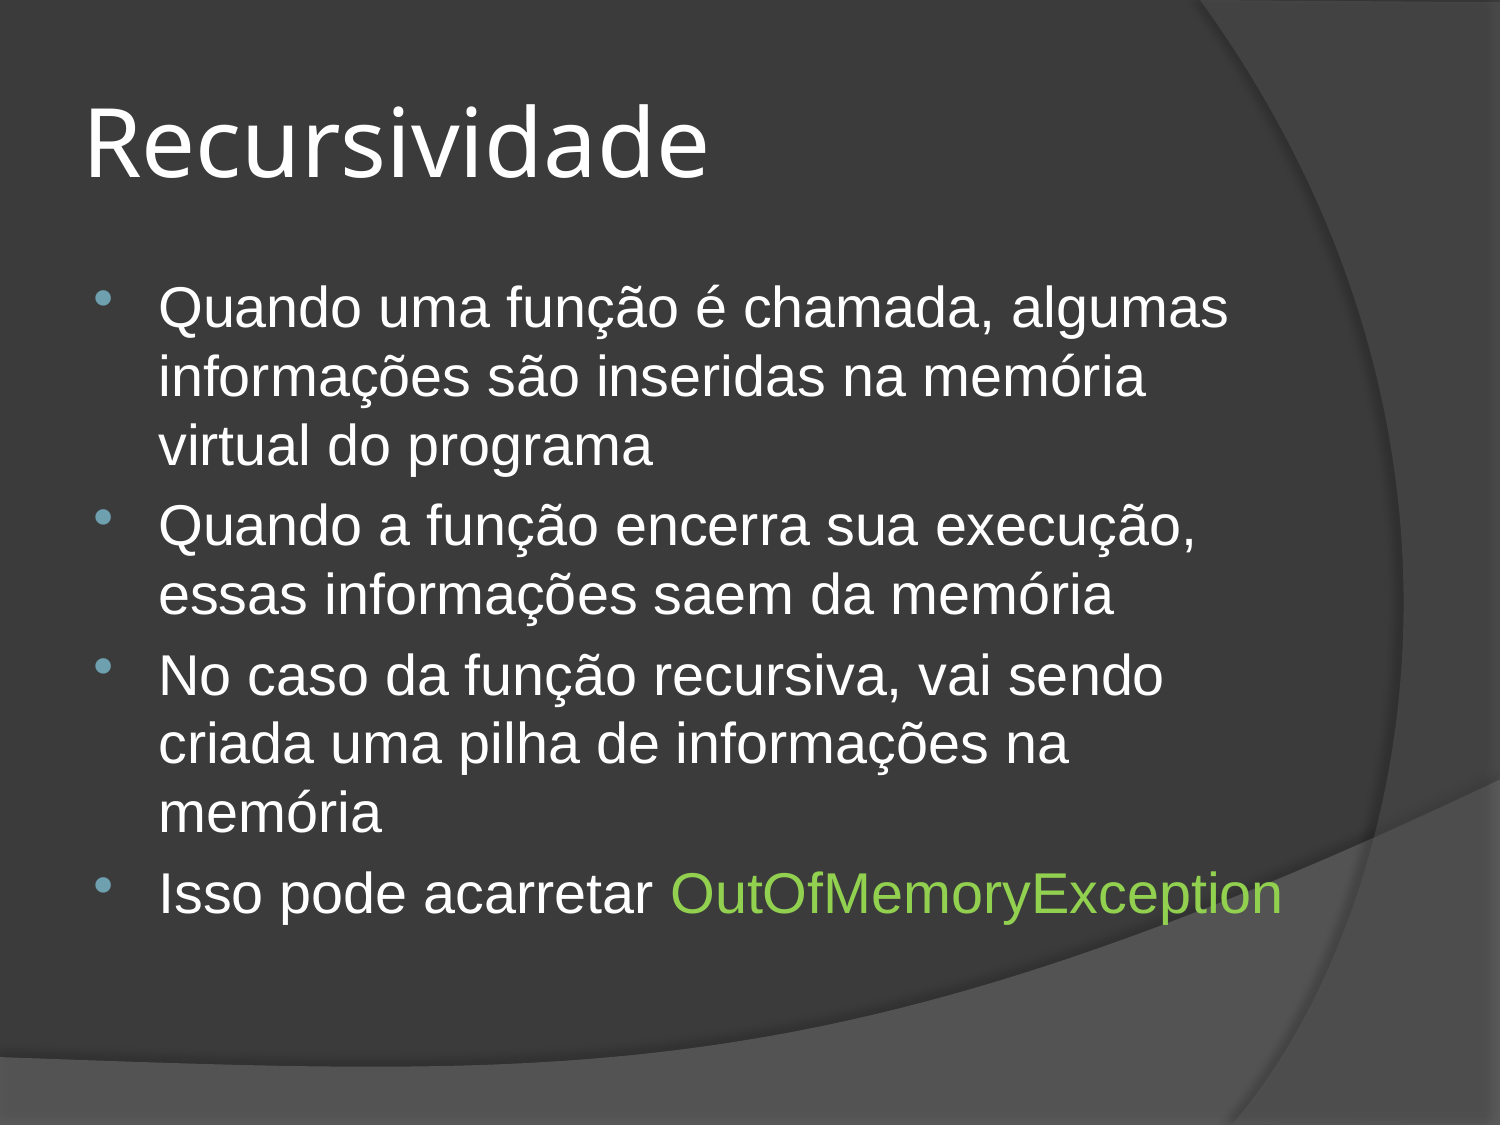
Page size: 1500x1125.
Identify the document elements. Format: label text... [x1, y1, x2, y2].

list Quando uma função é chamada, algumas informações são inseridas na memória virtual do programa Quando a função encerra sua execução, essas informações saem da memória No caso da função recursiva, vai sendo criada uma pilha de informações na memória Isso pode acarretar OutOfMemoryException [75, 262, 1300, 1005]
title Recursividade [75, 45, 1300, 233]
